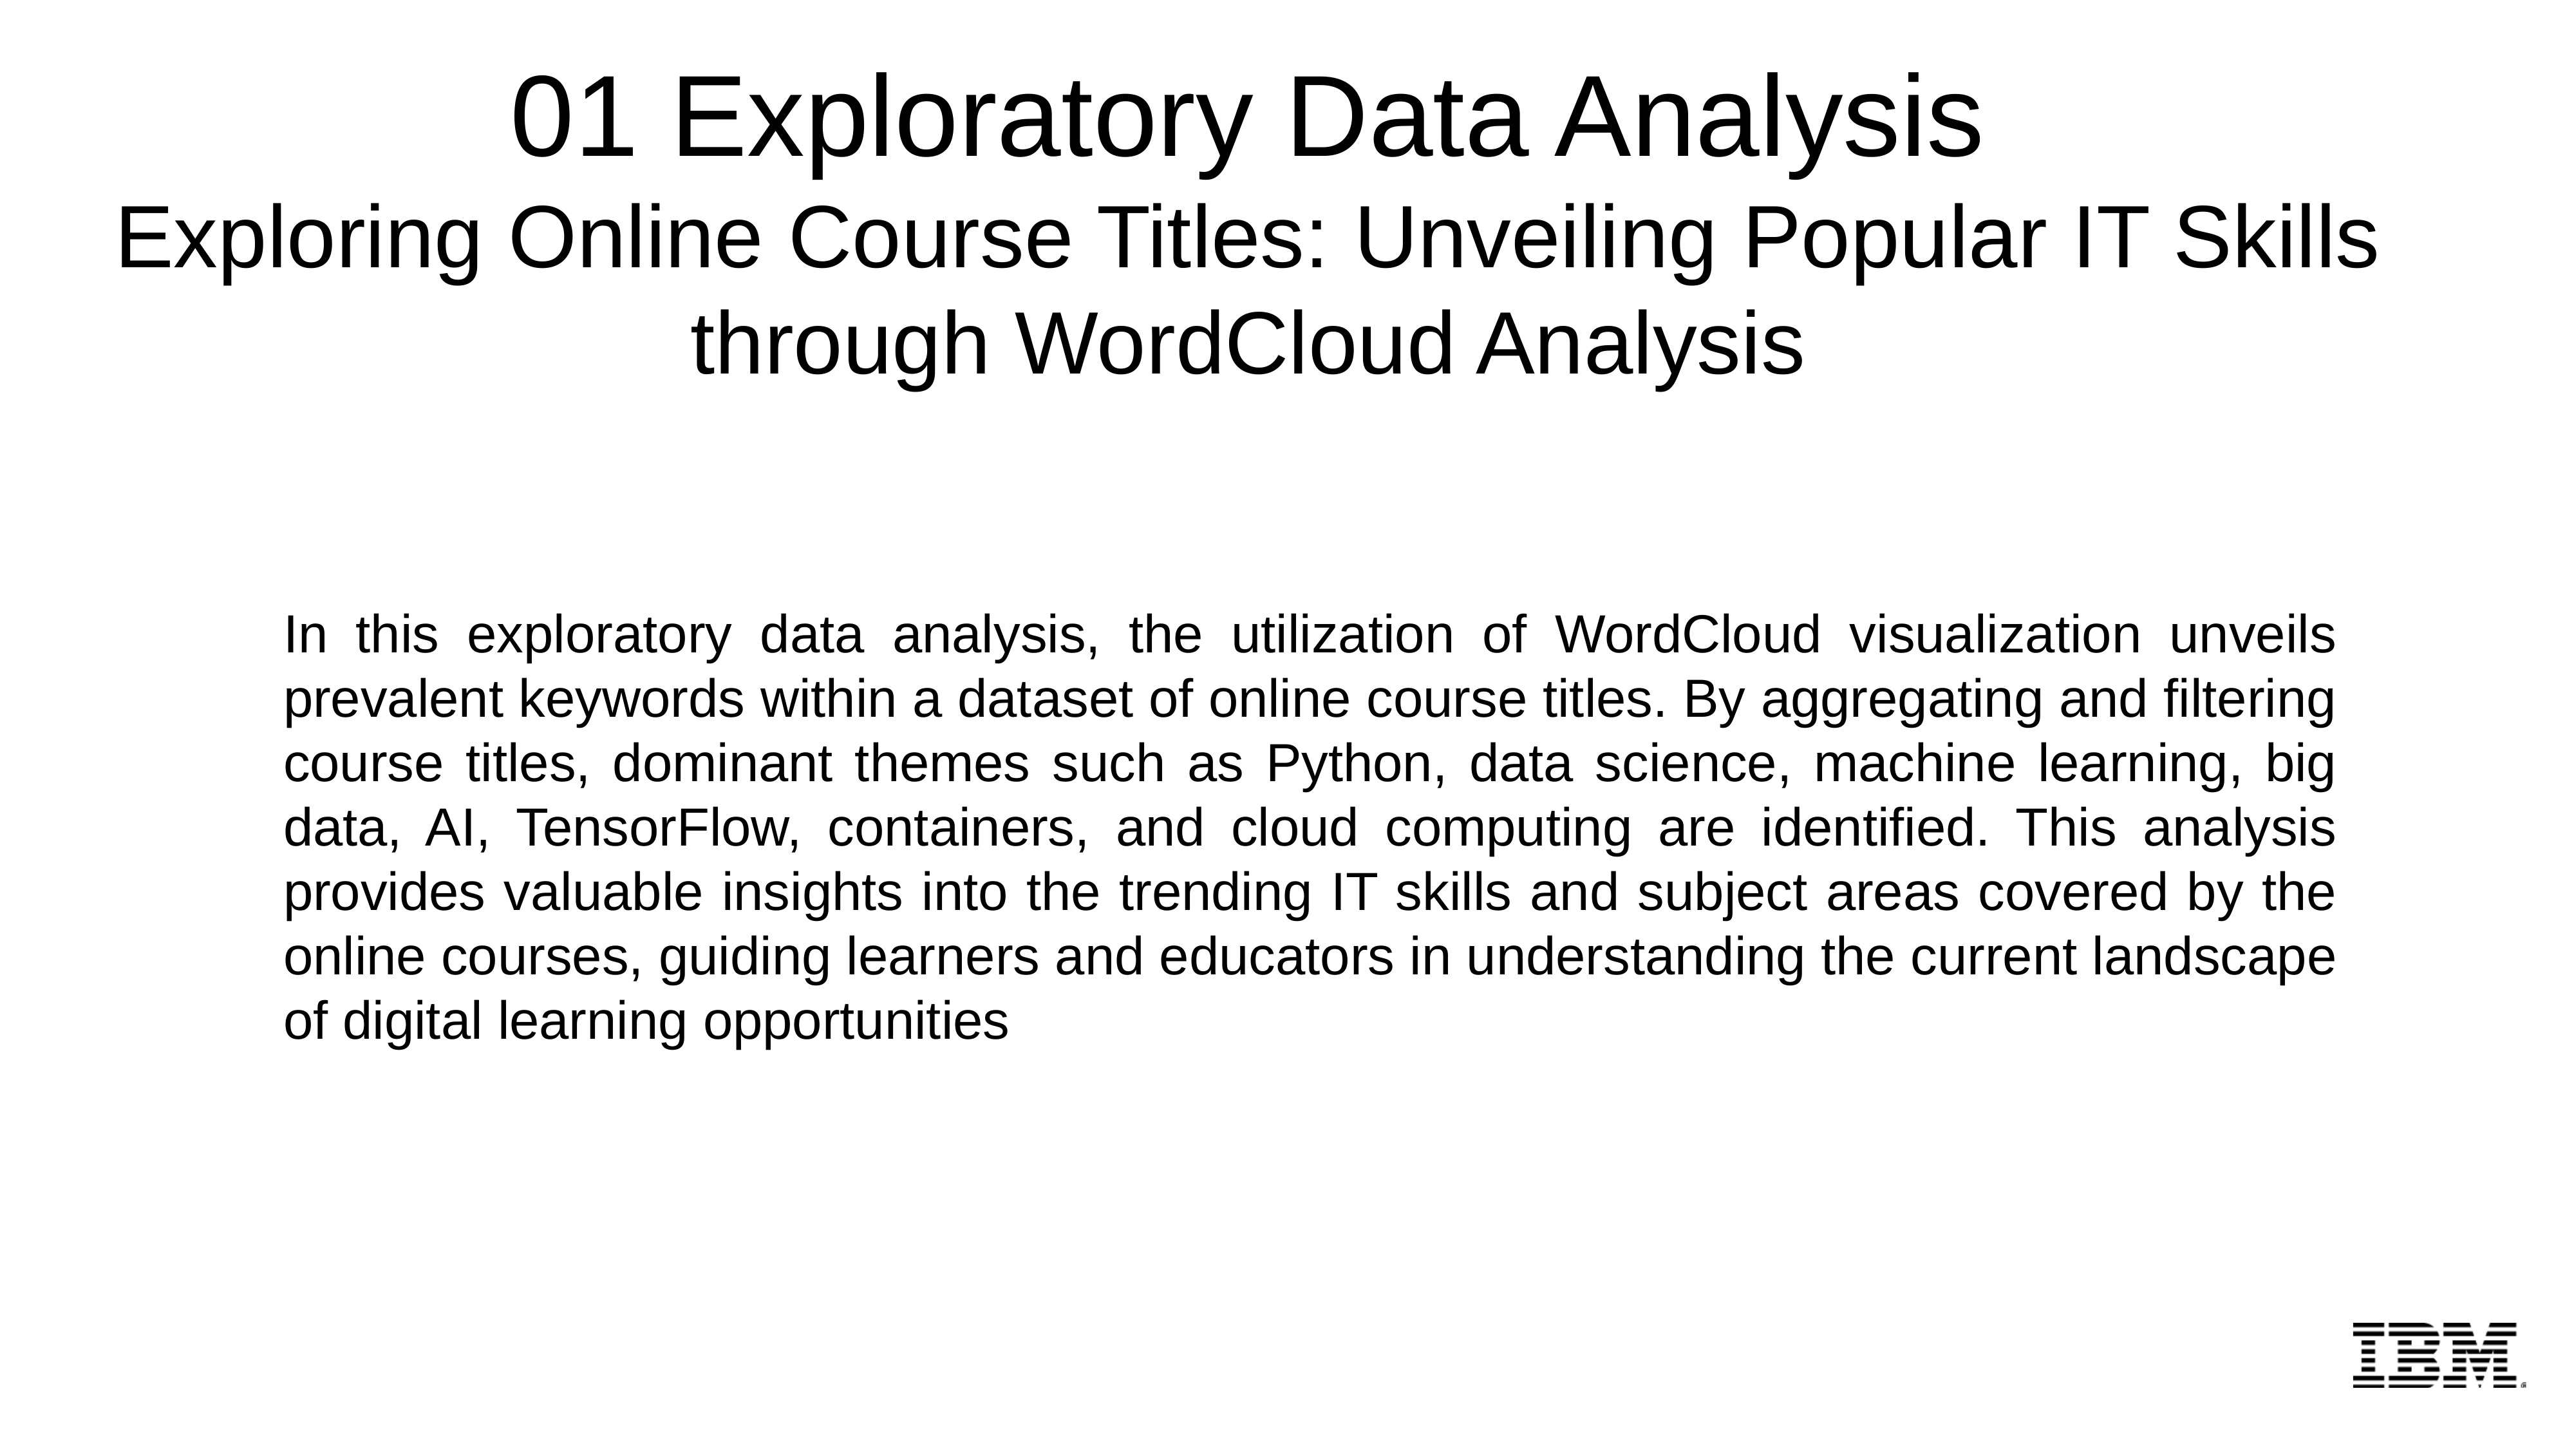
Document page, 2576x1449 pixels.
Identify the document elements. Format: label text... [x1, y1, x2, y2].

title 01 Exploratory Data Analysis Exploring Online Course Titles: Unveiling Popular IT Skills through WordCloud Analysis [60, 40, 2436, 417]
text_box In this exploratory data analysis, the utilization of WordCloud visualization unveils prevalent keywords within a dataset of online course titles. By aggregating and filtering course titles, dominant themes such as Python, data science, machine learning, big data, AI, TensorFlow, containers, and cloud computing are identified. This analysis provides valuable insights into the trending IT skills and subject areas covered by the online courses, guiding learners and educators in understanding the current landscape of digital learning opportunities [274, 594, 2347, 1055]
